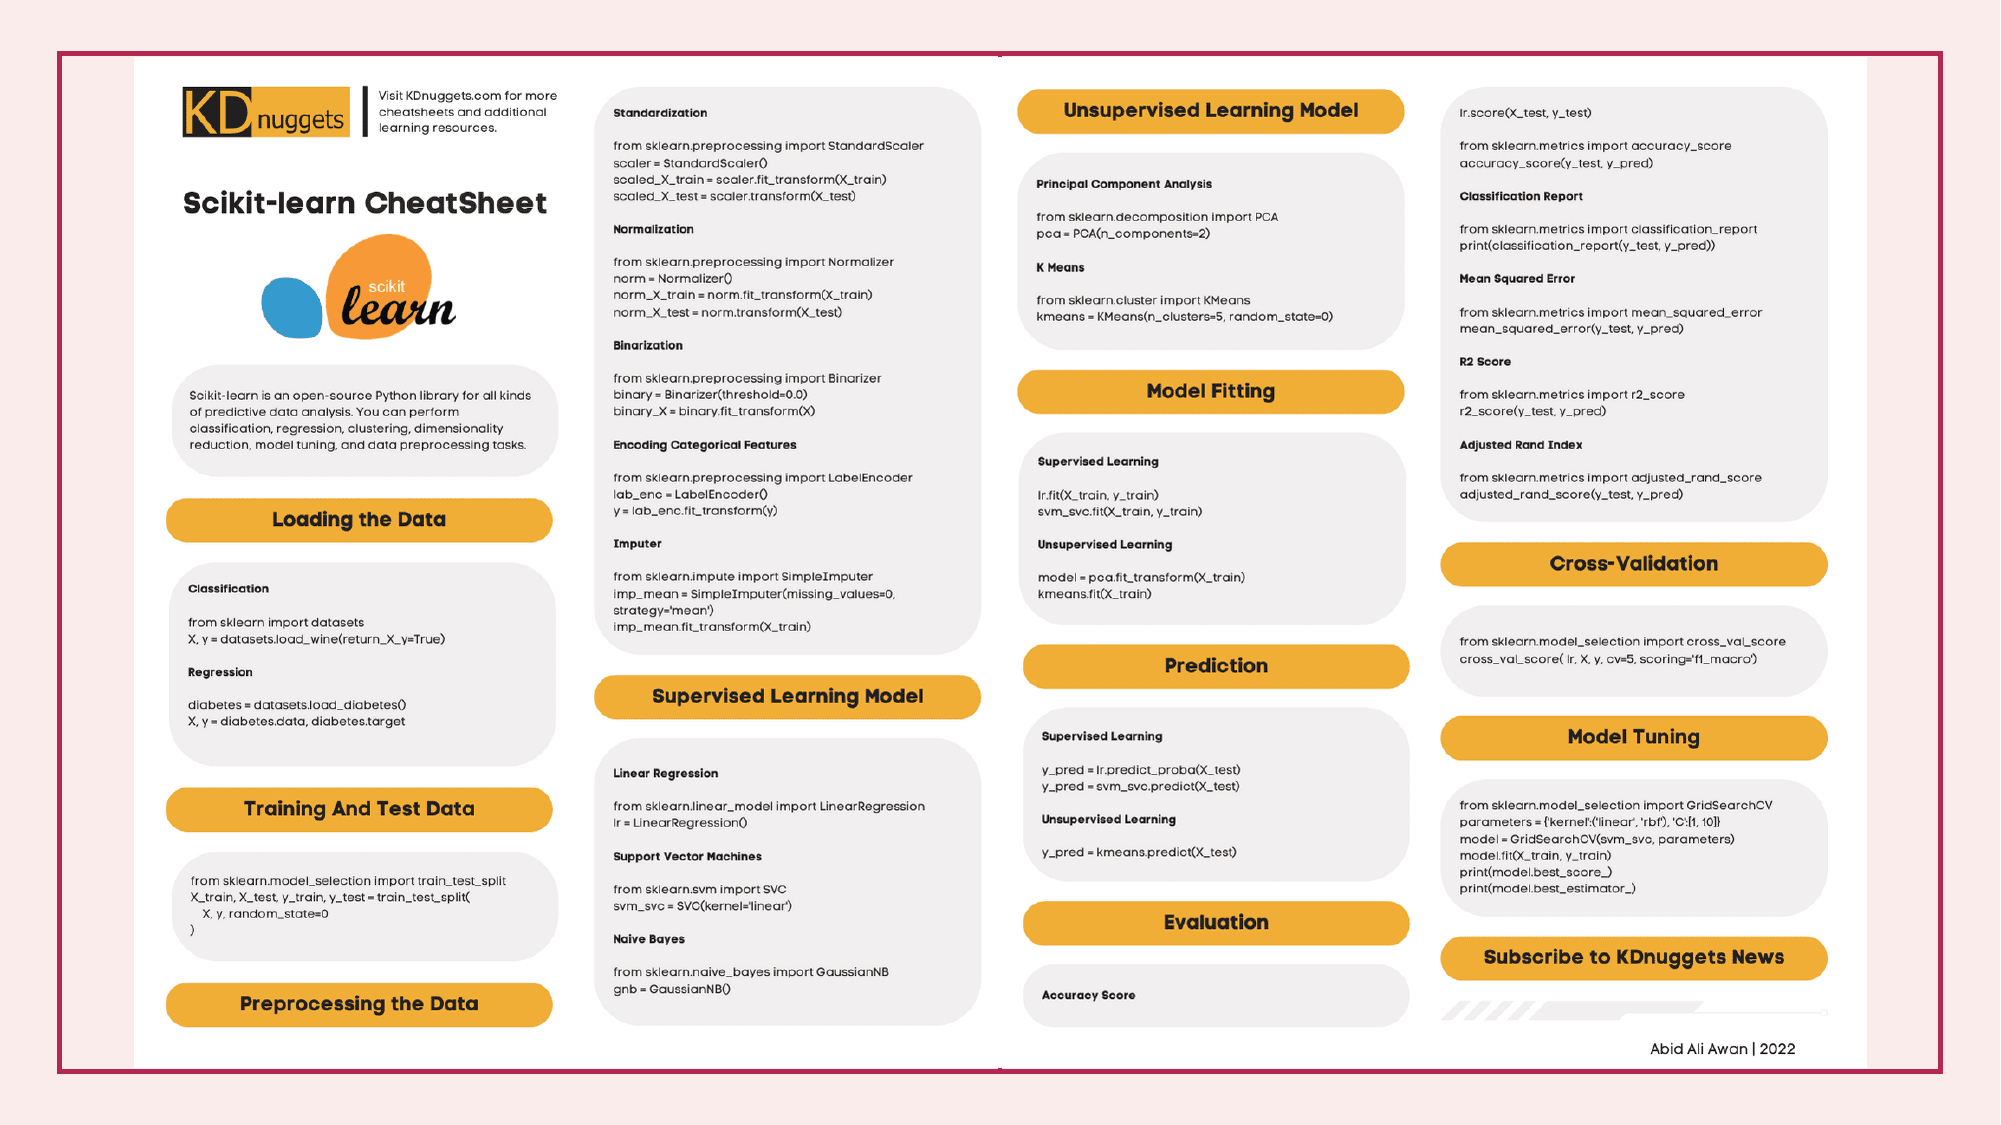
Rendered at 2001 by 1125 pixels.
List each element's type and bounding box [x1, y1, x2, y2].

picture [134, 57, 1867, 1068]
